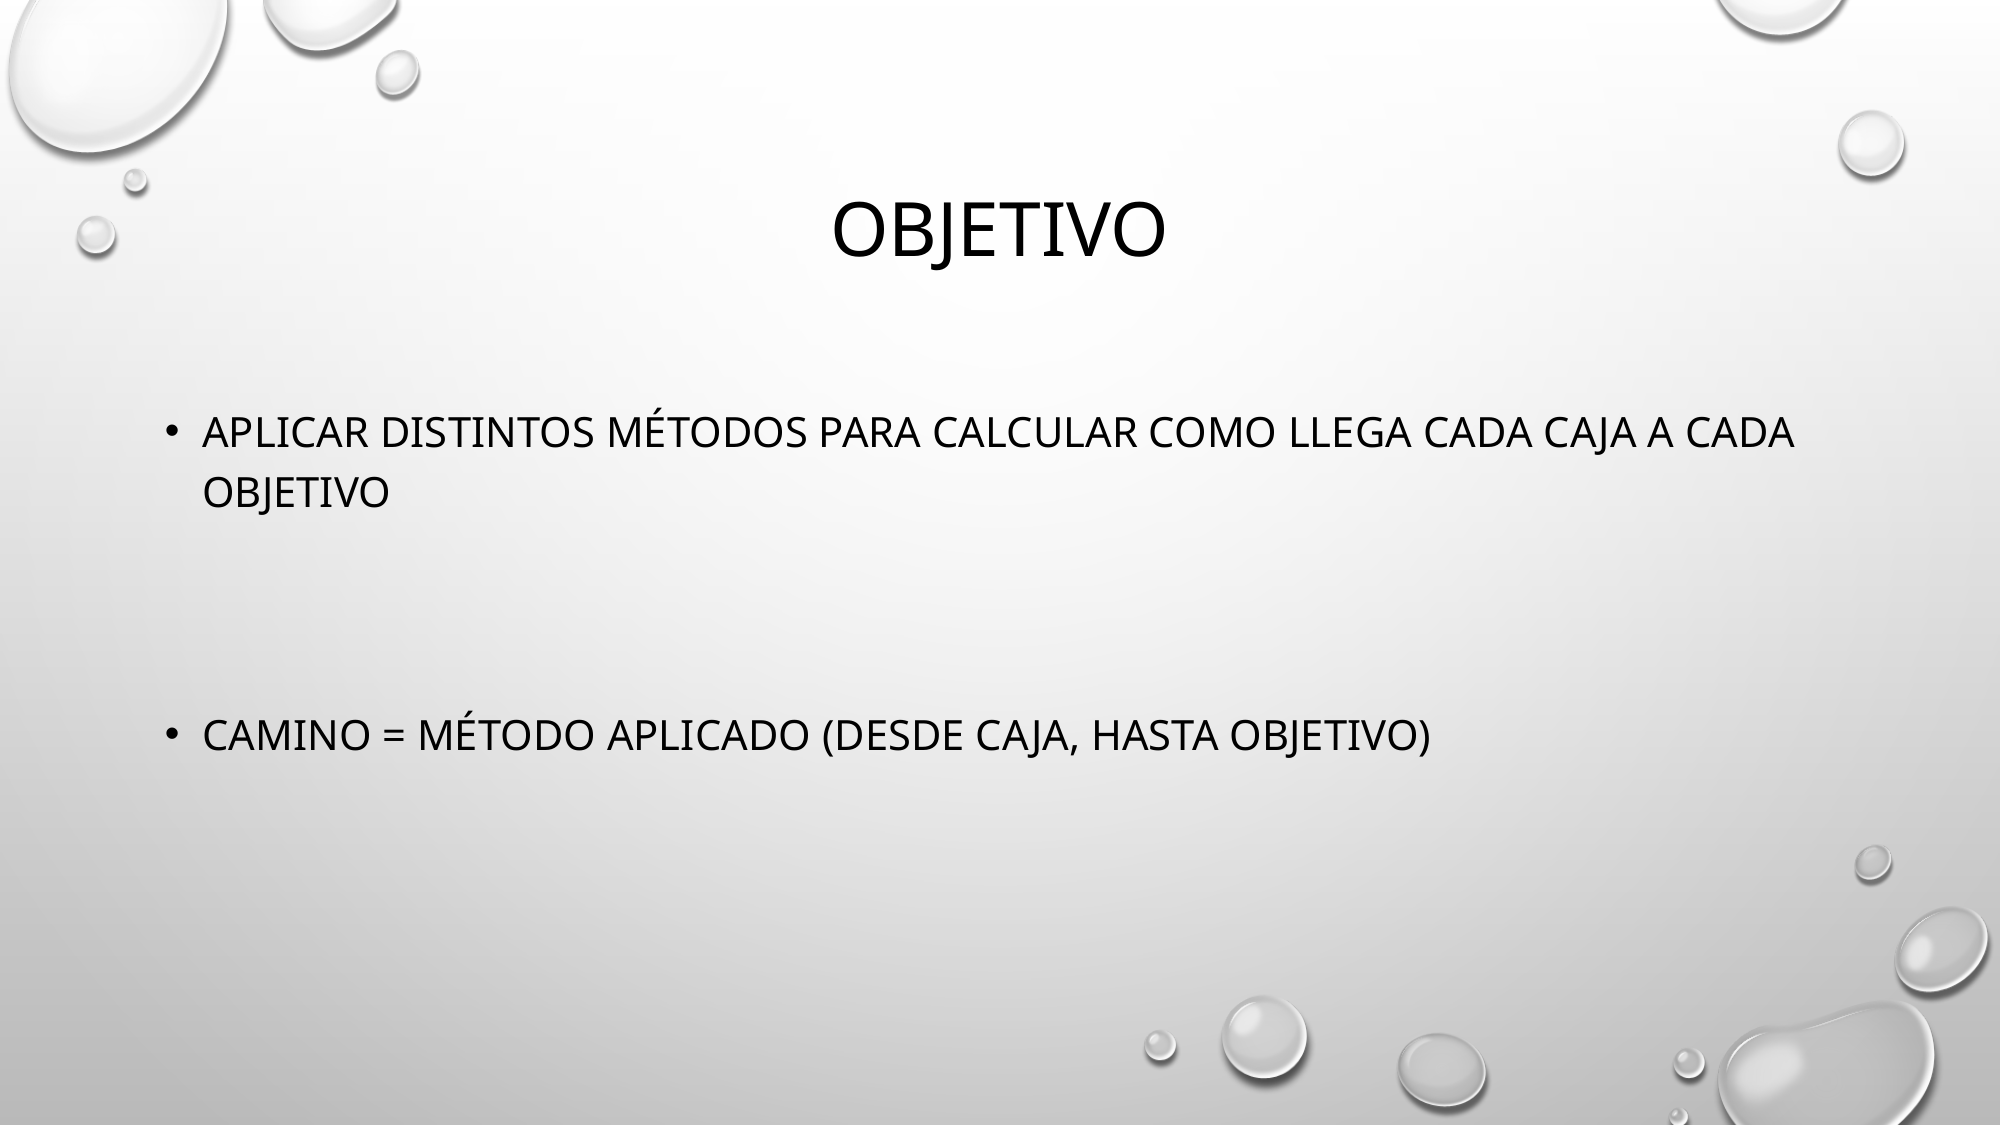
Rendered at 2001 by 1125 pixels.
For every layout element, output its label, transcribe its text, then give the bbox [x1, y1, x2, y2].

list Aplicar distintos métodos para calcular como llega cada caja a cada objetivo Camino = método aplicado (desde caja, hasta objetivo) [149, 388, 1850, 950]
picture [0, 0, 2000, 1125]
title objetivo [149, 101, 1851, 364]
